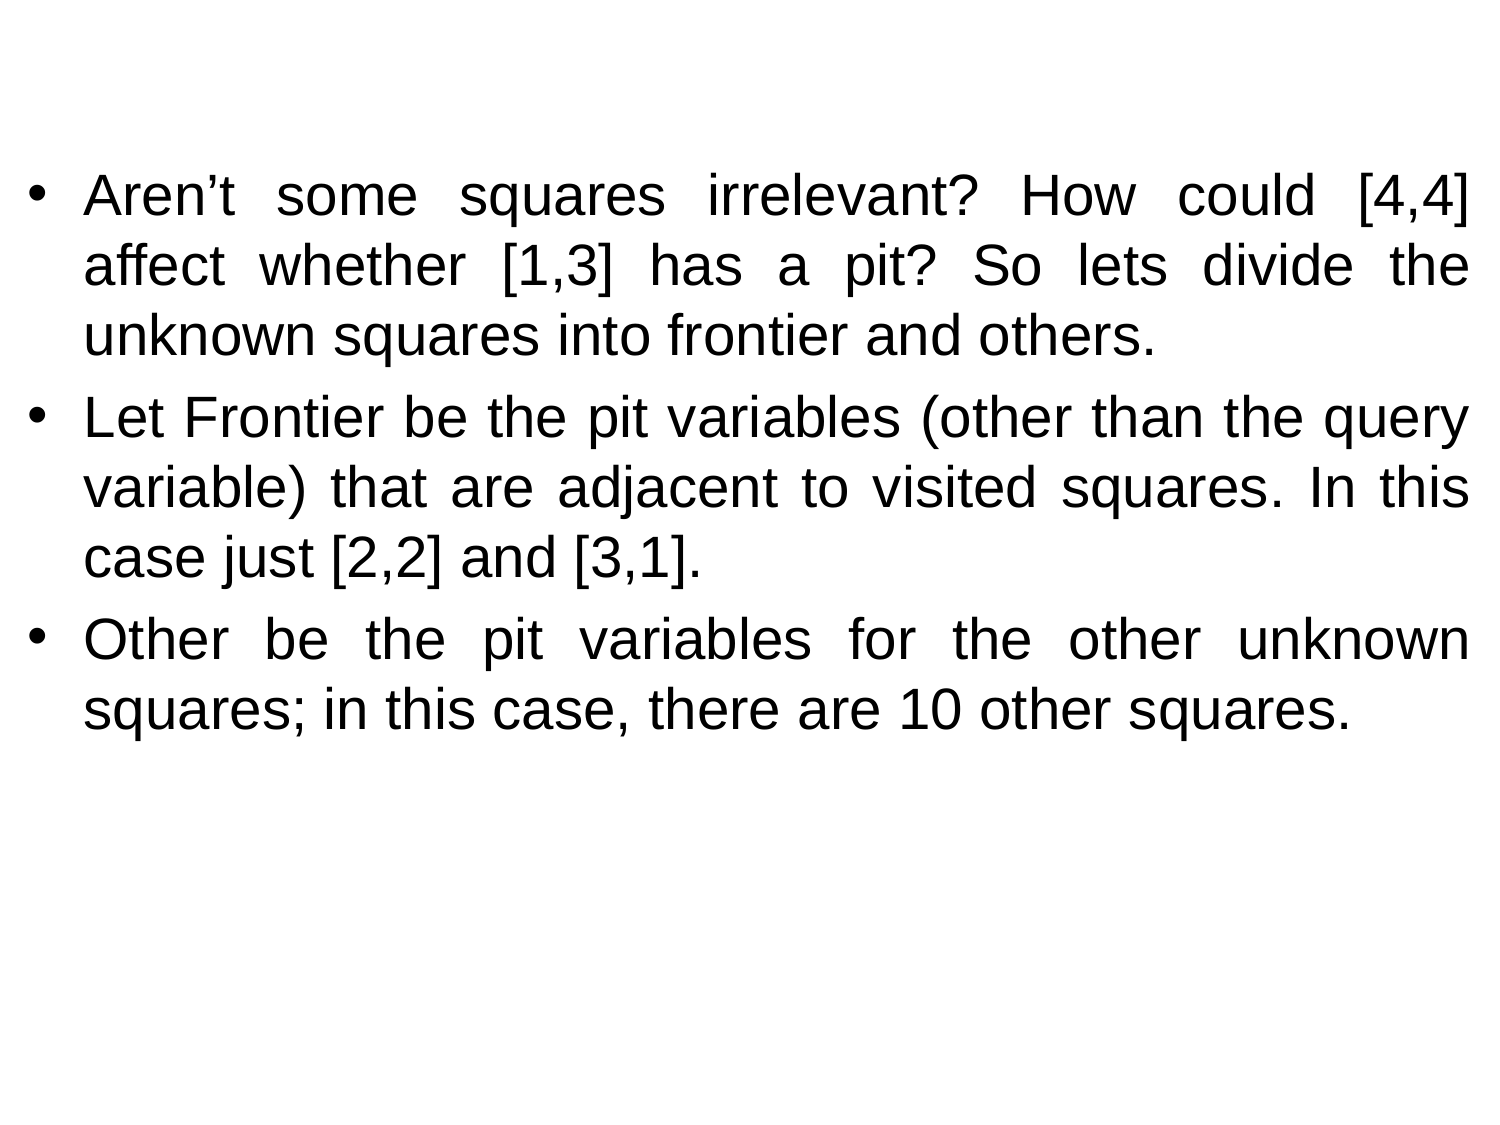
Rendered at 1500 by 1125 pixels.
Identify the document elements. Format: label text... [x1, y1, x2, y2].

list Aren’t some squares irrelevant? How could [4,4] affect whether [1,3] has a pit? So lets divide the unknown squares into frontier and others. Let Frontier be the pit variables (other than the query variable) that are adjacent to visited squares. In this case just [2,2] and [3,1]. Other be the pit variables for the other unknown squares; in this case, there are 10 other squares. [12, 149, 1488, 1050]
